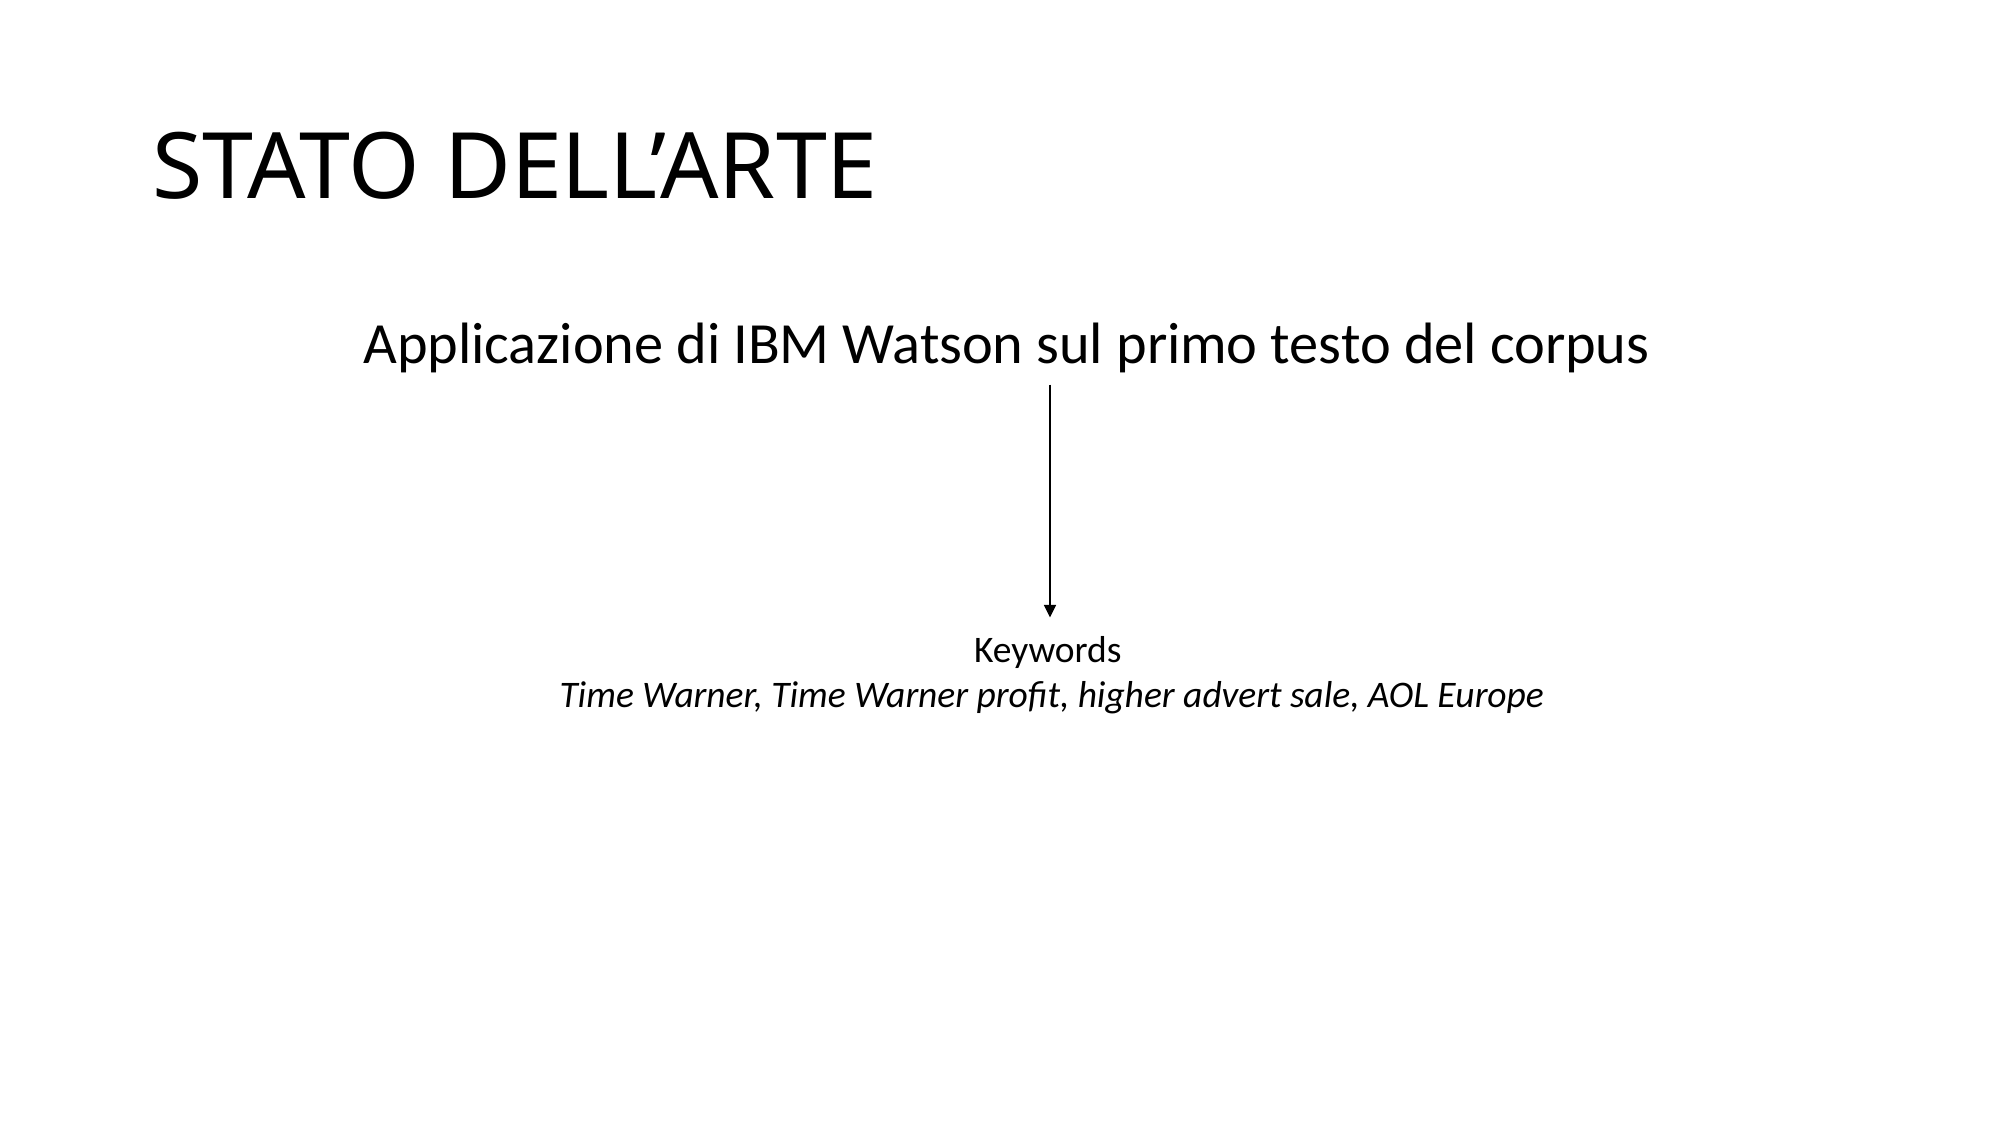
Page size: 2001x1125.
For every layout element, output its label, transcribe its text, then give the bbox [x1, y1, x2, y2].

text_box Keywords Time Warner, Time Warner profit, higher advert sale, AOL Europe [358, 617, 1746, 723]
title STATO DELL’ARTE [137, 59, 1863, 278]
list Applicazione di IBM Watson sul primo testo del corpus [137, 306, 1863, 1020]
